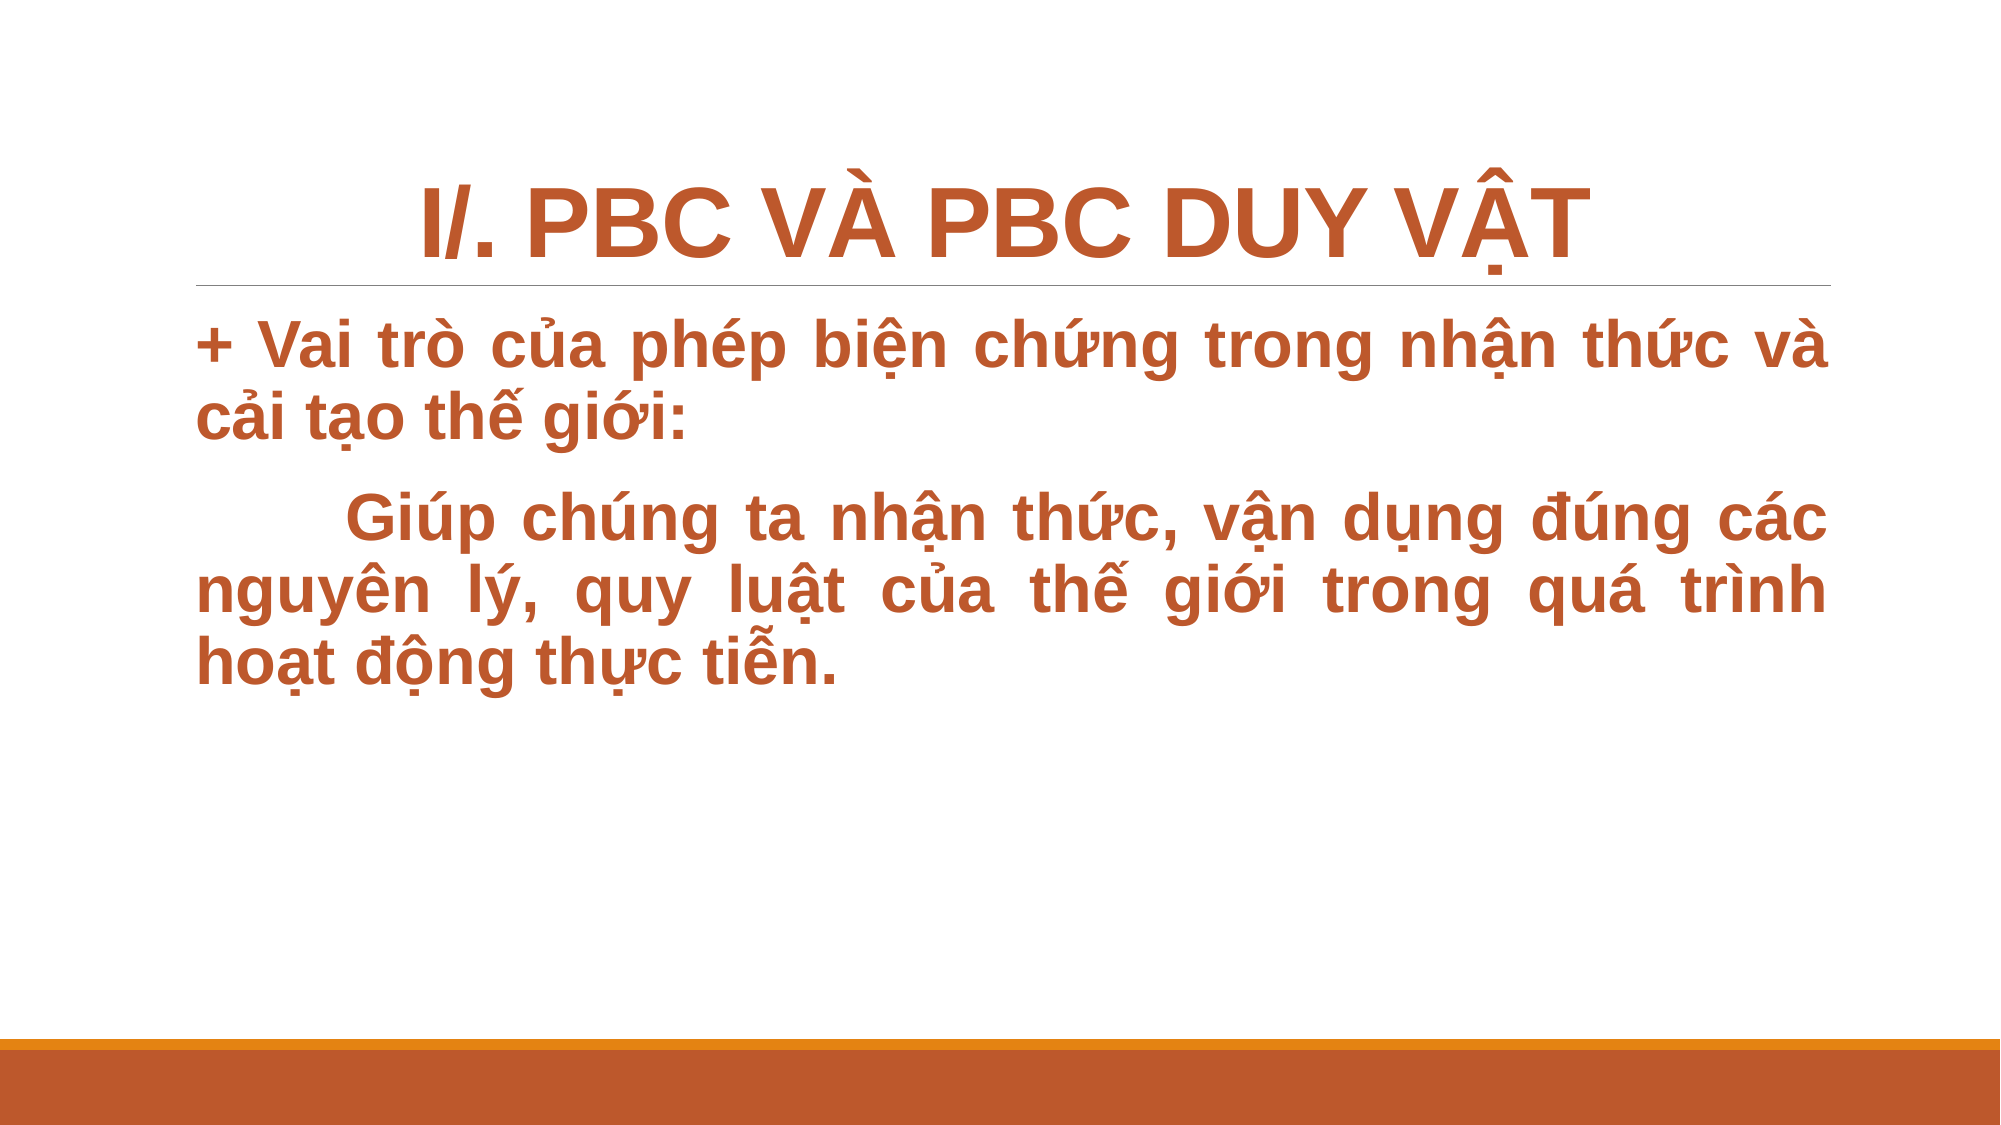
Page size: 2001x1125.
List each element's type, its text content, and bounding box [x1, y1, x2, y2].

list + Vai trò của phép biện chứng trong nhận thức và cải tạo thế giới: Giúp chúng ta nhận thức, vận dụng đúng các nguyên lý, quy luật của thế giới trong quá trình hoạt động thực tiễn. [180, 302, 1830, 963]
title I/. PBC VÀ PBC DUY VẬT [180, 47, 1830, 285]
